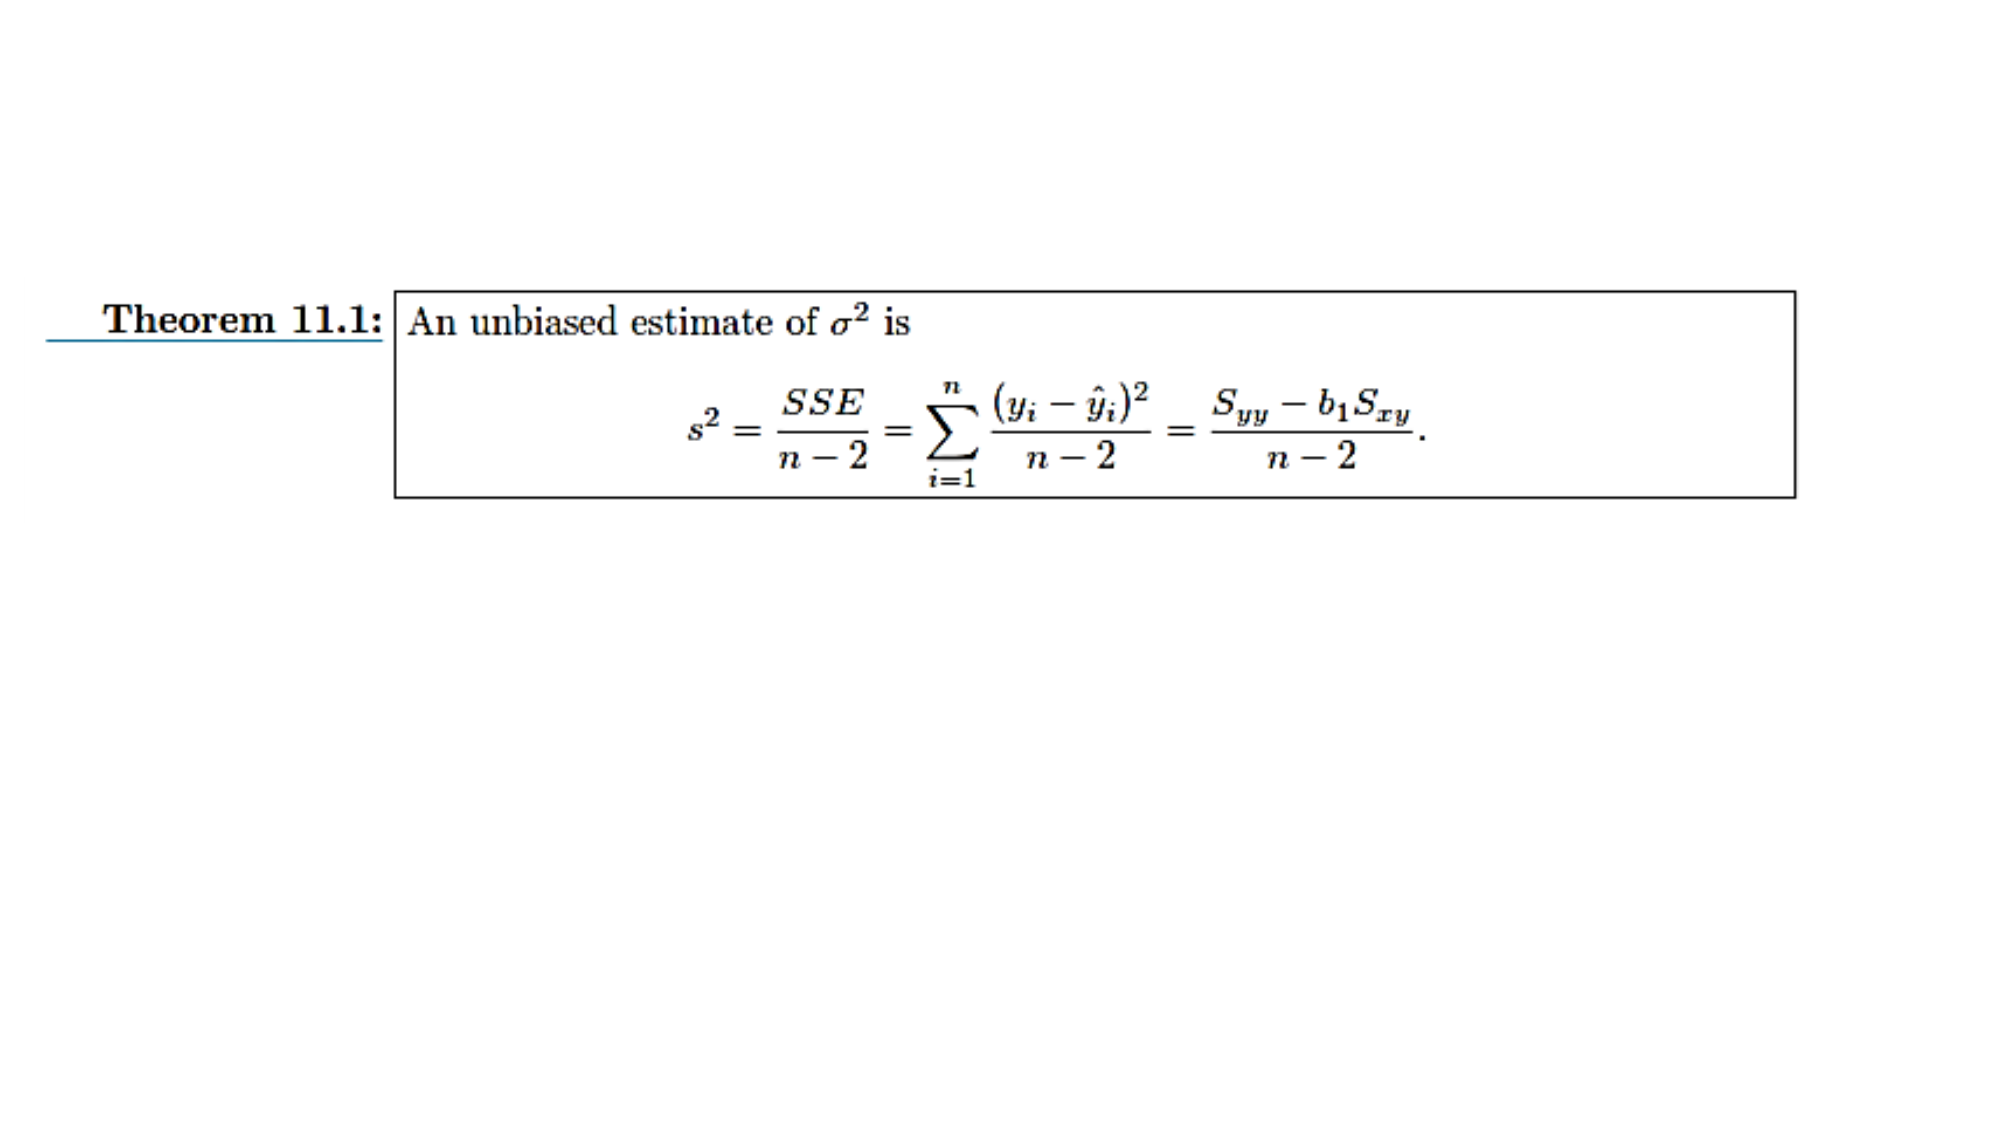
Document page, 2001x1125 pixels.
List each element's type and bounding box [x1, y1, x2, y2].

picture [23, 277, 1832, 523]
